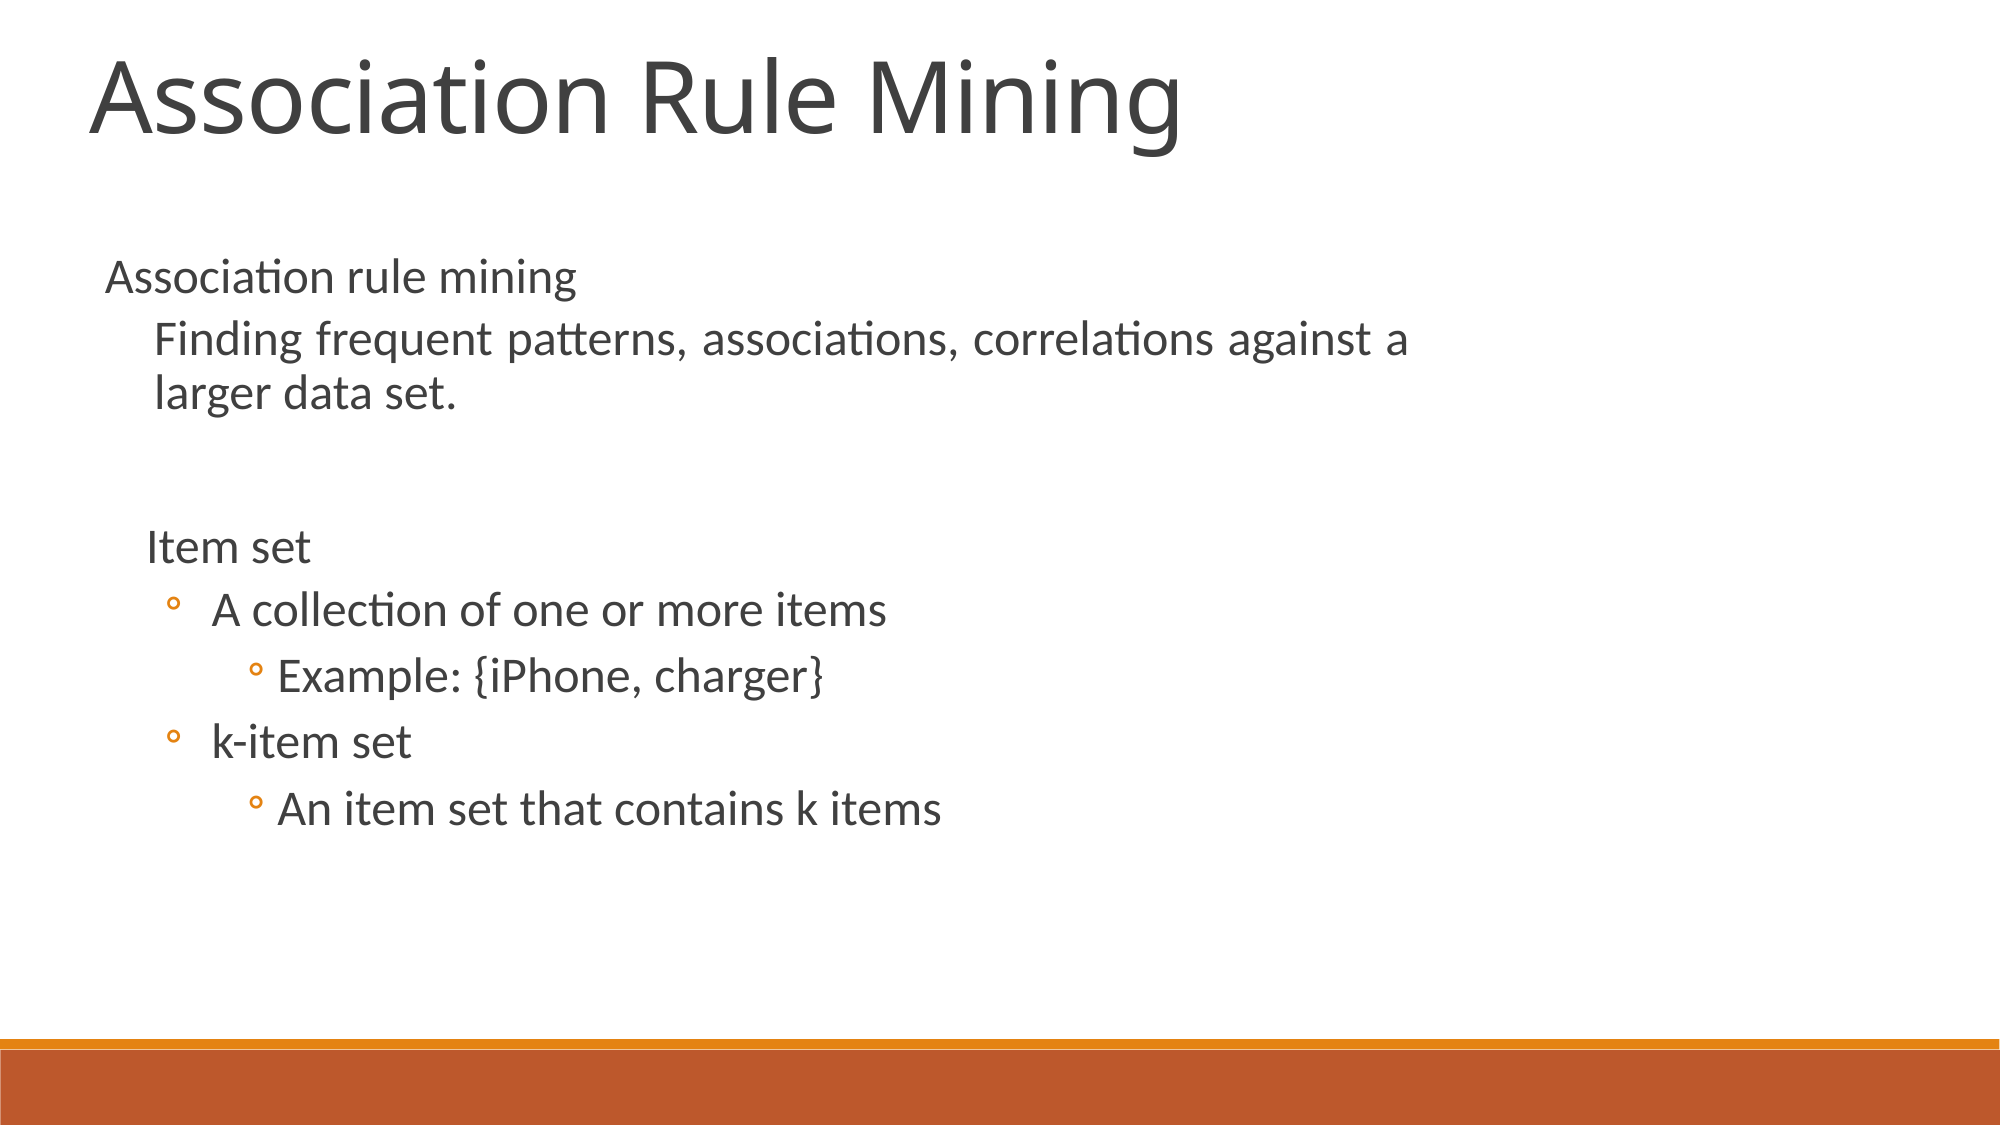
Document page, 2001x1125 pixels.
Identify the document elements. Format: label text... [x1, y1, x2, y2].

text_box Association Rule Mining [74, 45, 1425, 233]
text_box Association rule mining Finding frequent patterns, associations, correlations against a larger data set. Item set A collection of one or more items Example: {iPhone, charger} k-item set An item set that contains k items [74, 242, 1425, 986]
